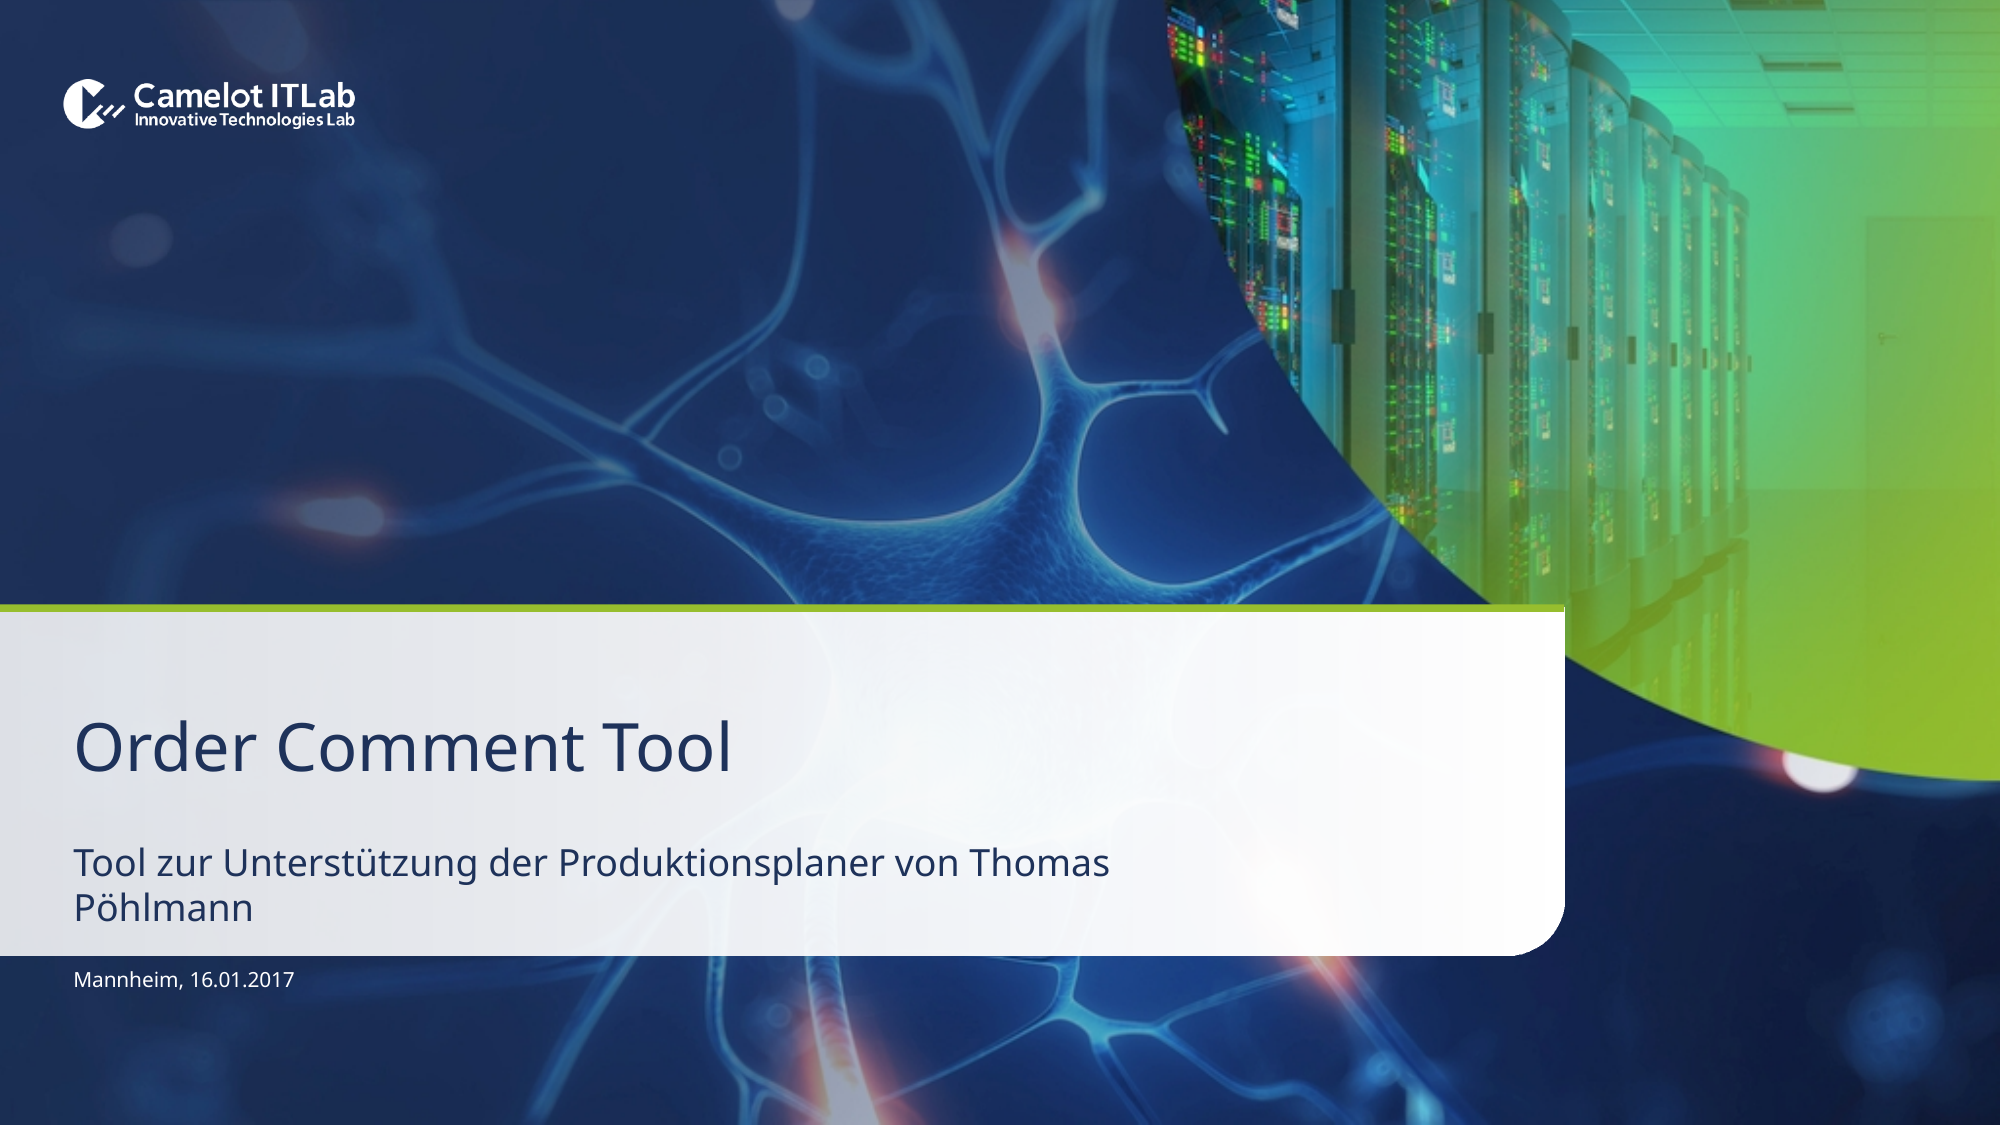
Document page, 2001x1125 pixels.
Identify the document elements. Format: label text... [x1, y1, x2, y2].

list Mannheim, 16.01.2017 [61, 923, 581, 1019]
subtitle Tool zur Unterstützung der Produktionsplaner von Thomas Pöhlmann [61, 815, 1145, 908]
title Order Comment Tool [61, 627, 1145, 797]
picture [0, 0, 2000, 1125]
